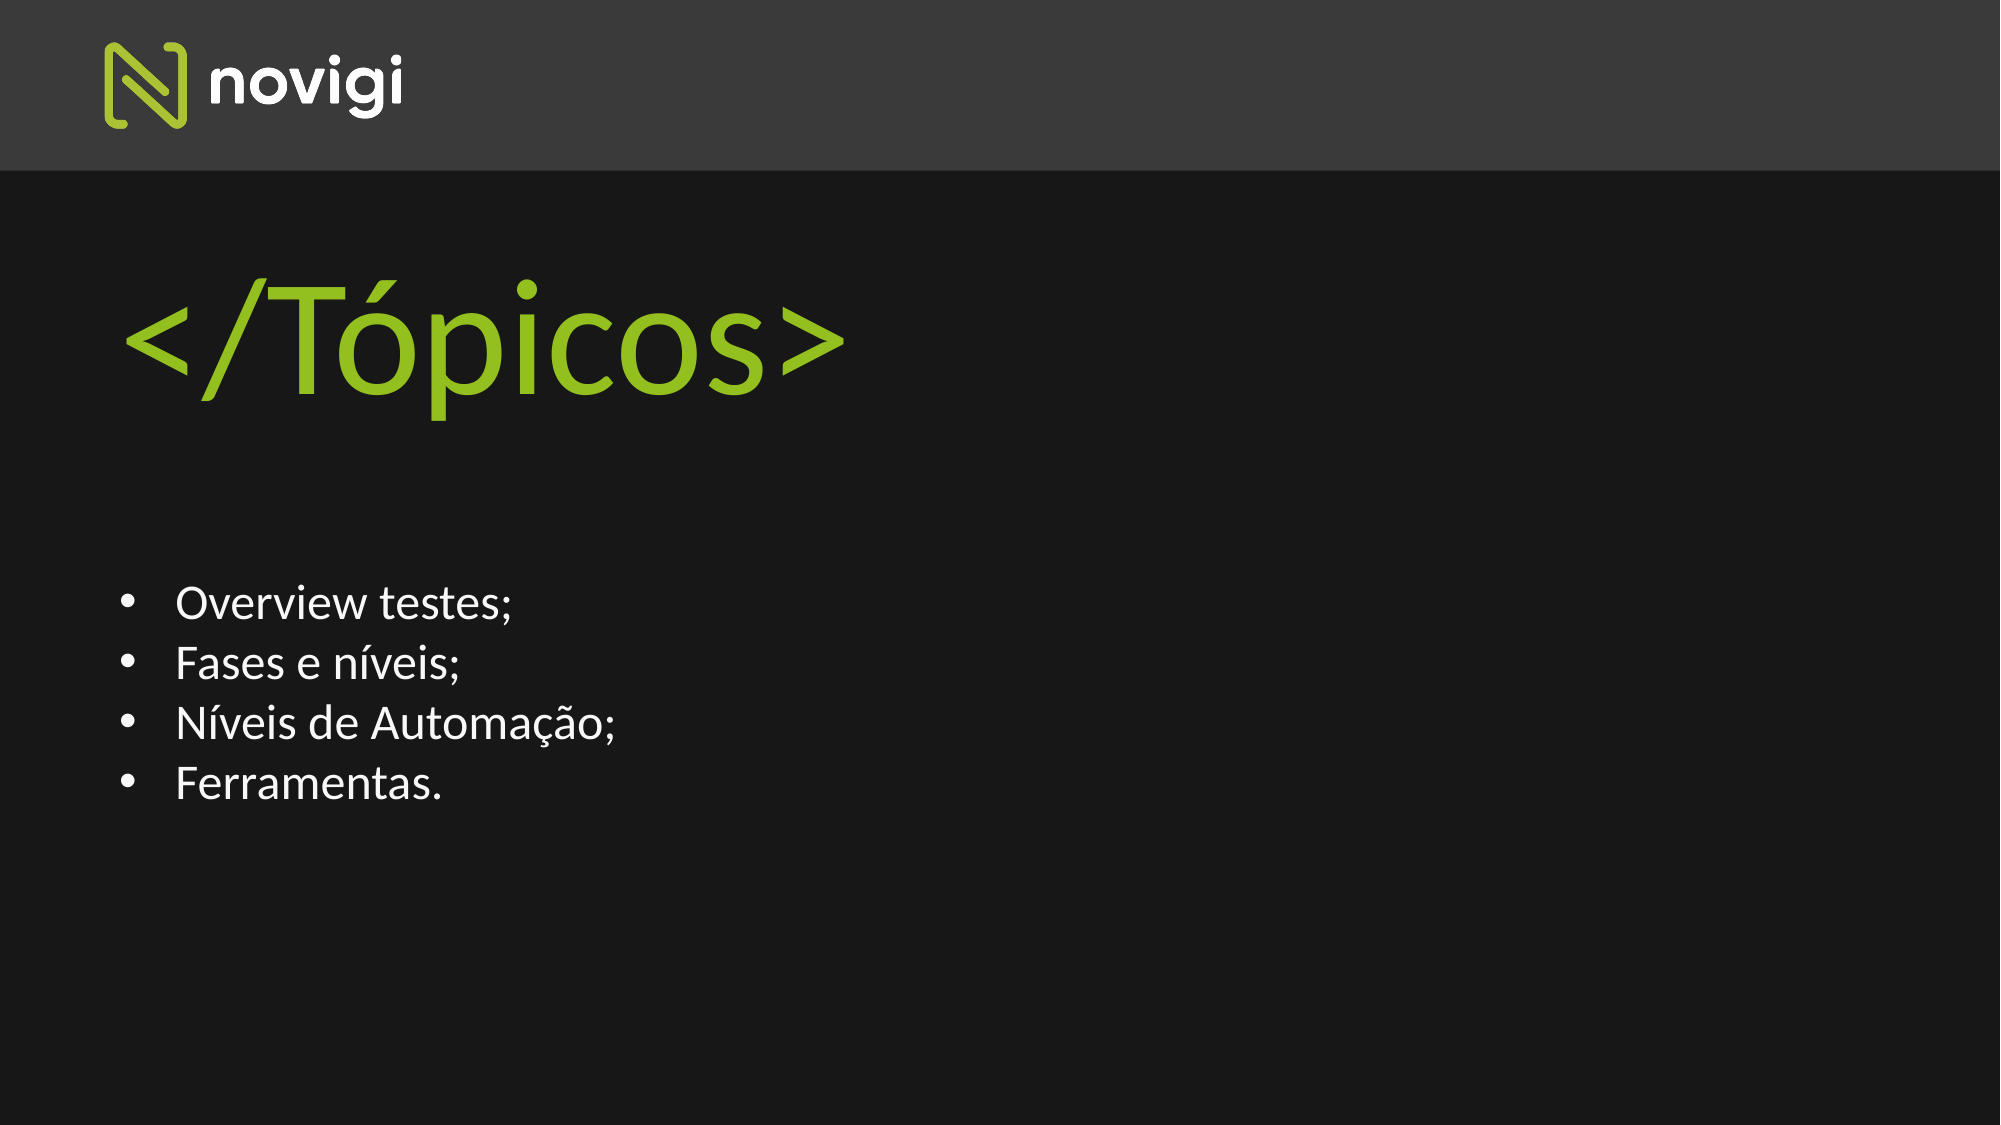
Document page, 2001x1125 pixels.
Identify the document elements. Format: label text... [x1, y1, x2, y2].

text_box Overview testes; Fases e níveis; Níveis de Automação; Ferramentas. [104, 562, 999, 863]
text_box </Tópicos> [104, 222, 1130, 436]
text_box [0, 0, 2000, 172]
text_box [0, 172, 2000, 1125]
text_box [103, 34, 402, 138]
